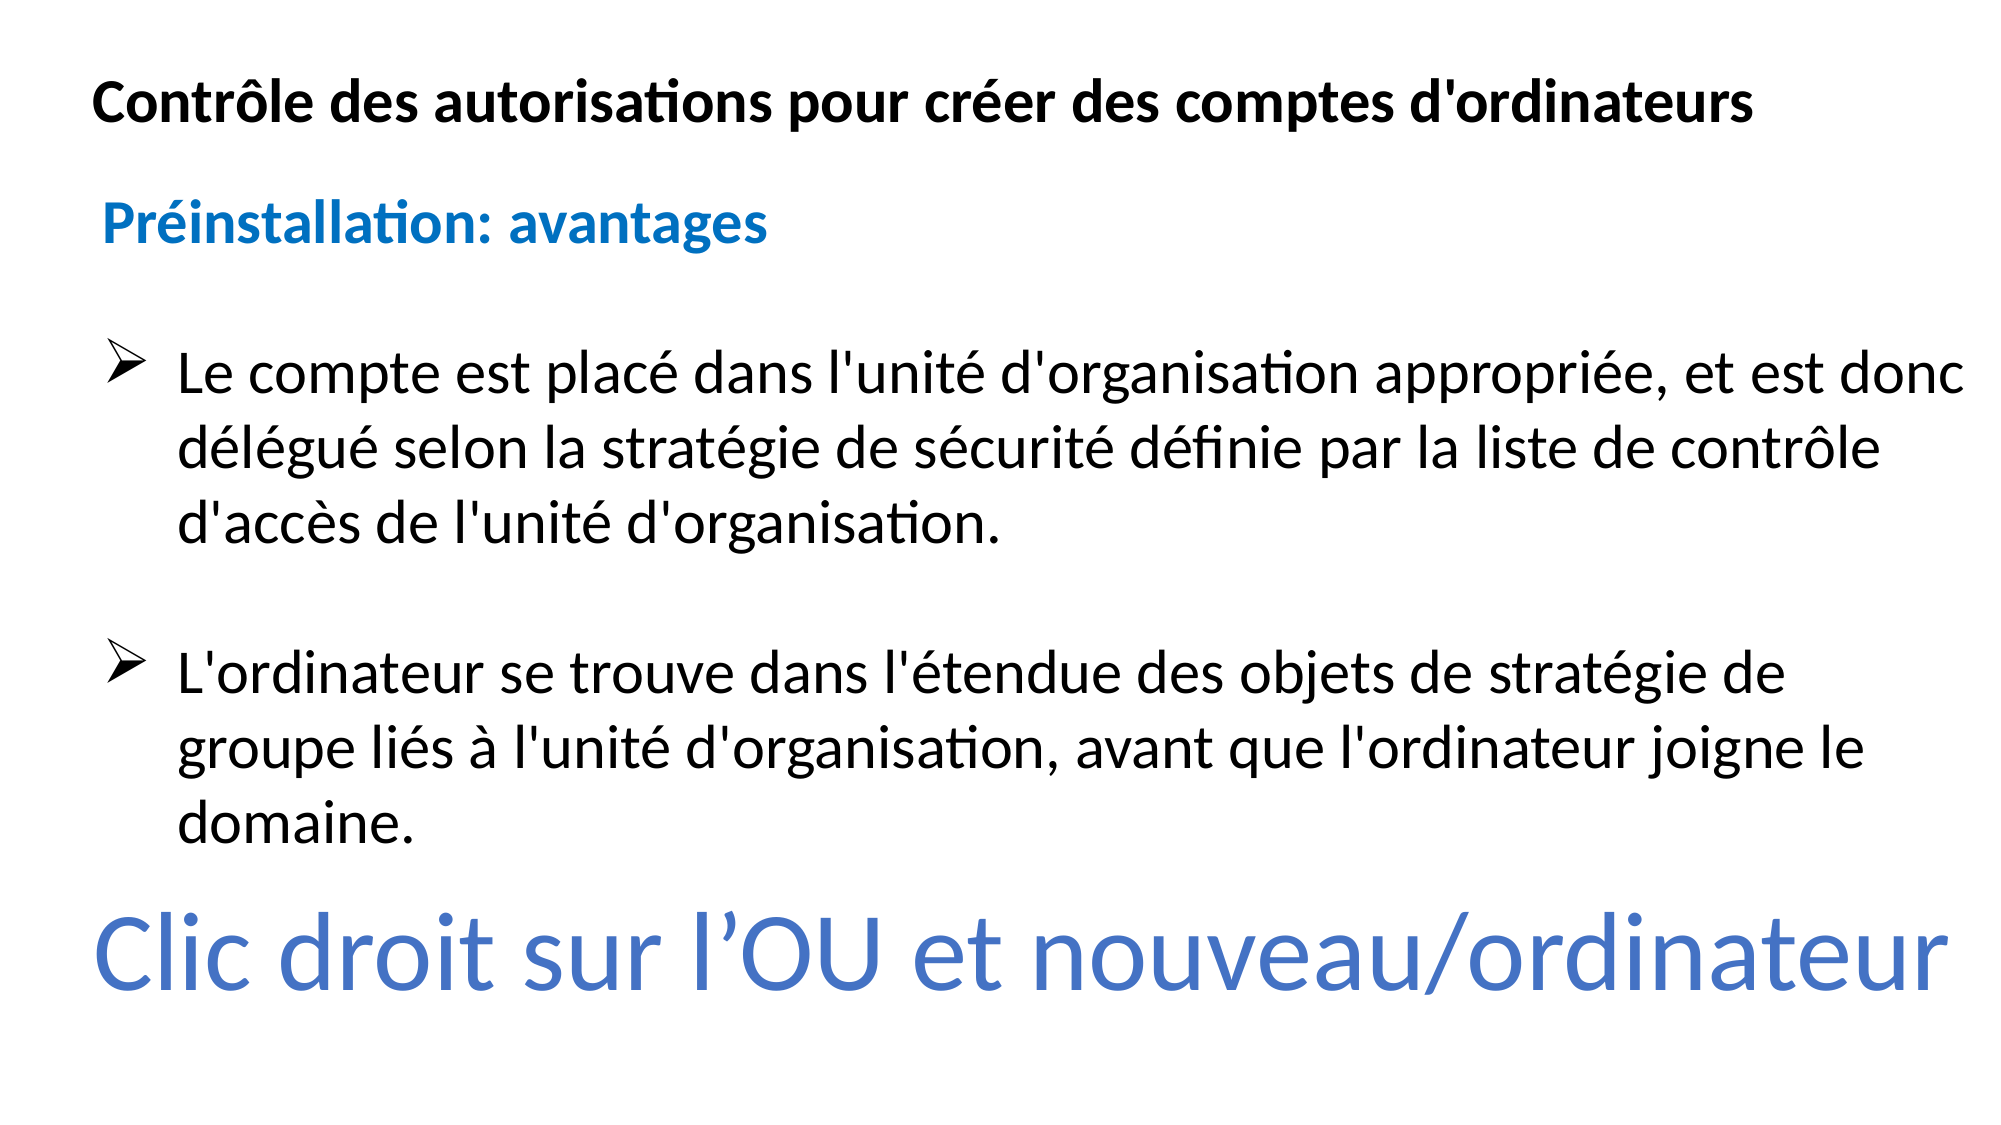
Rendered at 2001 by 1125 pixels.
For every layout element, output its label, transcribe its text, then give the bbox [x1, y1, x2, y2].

text_box Clic droit sur l’OU et nouveau/ordinateur [78, 870, 1968, 1021]
text_box Préinstallation: avantages Le compte est placé dans l'unité d'organisation appropriée, et est donc délégué selon la stratégie de sécurité définie par la liste de contrôle d'accès de l'unité d'organisation. L'ordinateur se trouve dans l'étendue des objets de stratégie de groupe liés à l'unité d'organisation, avant que l'ordinateur joigne le domaine. [87, 173, 1990, 939]
text_box Contrôle des autorisations pour créer des comptes d'ordinateurs [77, 52, 1772, 142]
